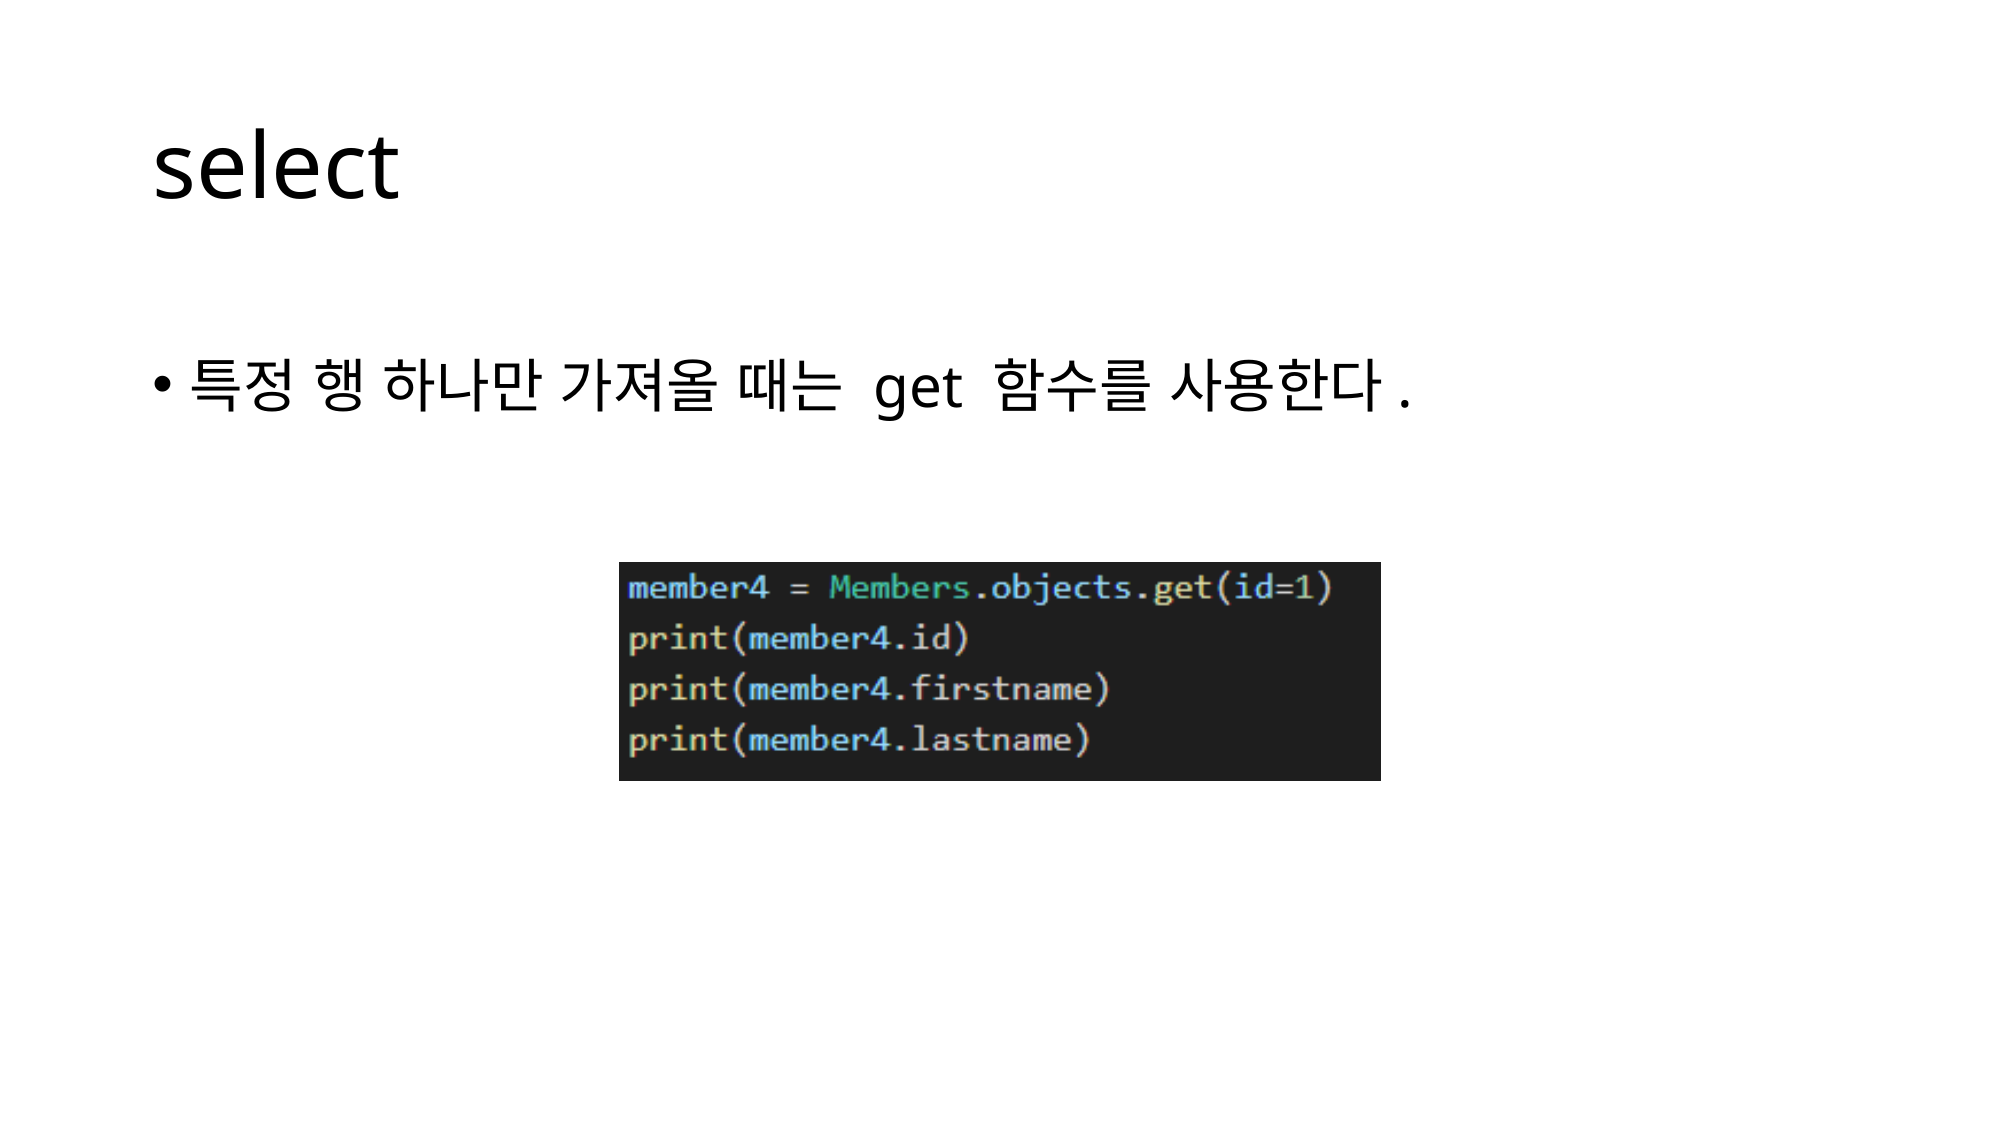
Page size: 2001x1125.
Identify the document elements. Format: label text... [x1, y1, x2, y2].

title select [137, 59, 1863, 278]
list 특정 행 하나만 가져올 때는 get 함수를 사용한다. [137, 299, 1863, 1014]
picture [619, 562, 1381, 781]
